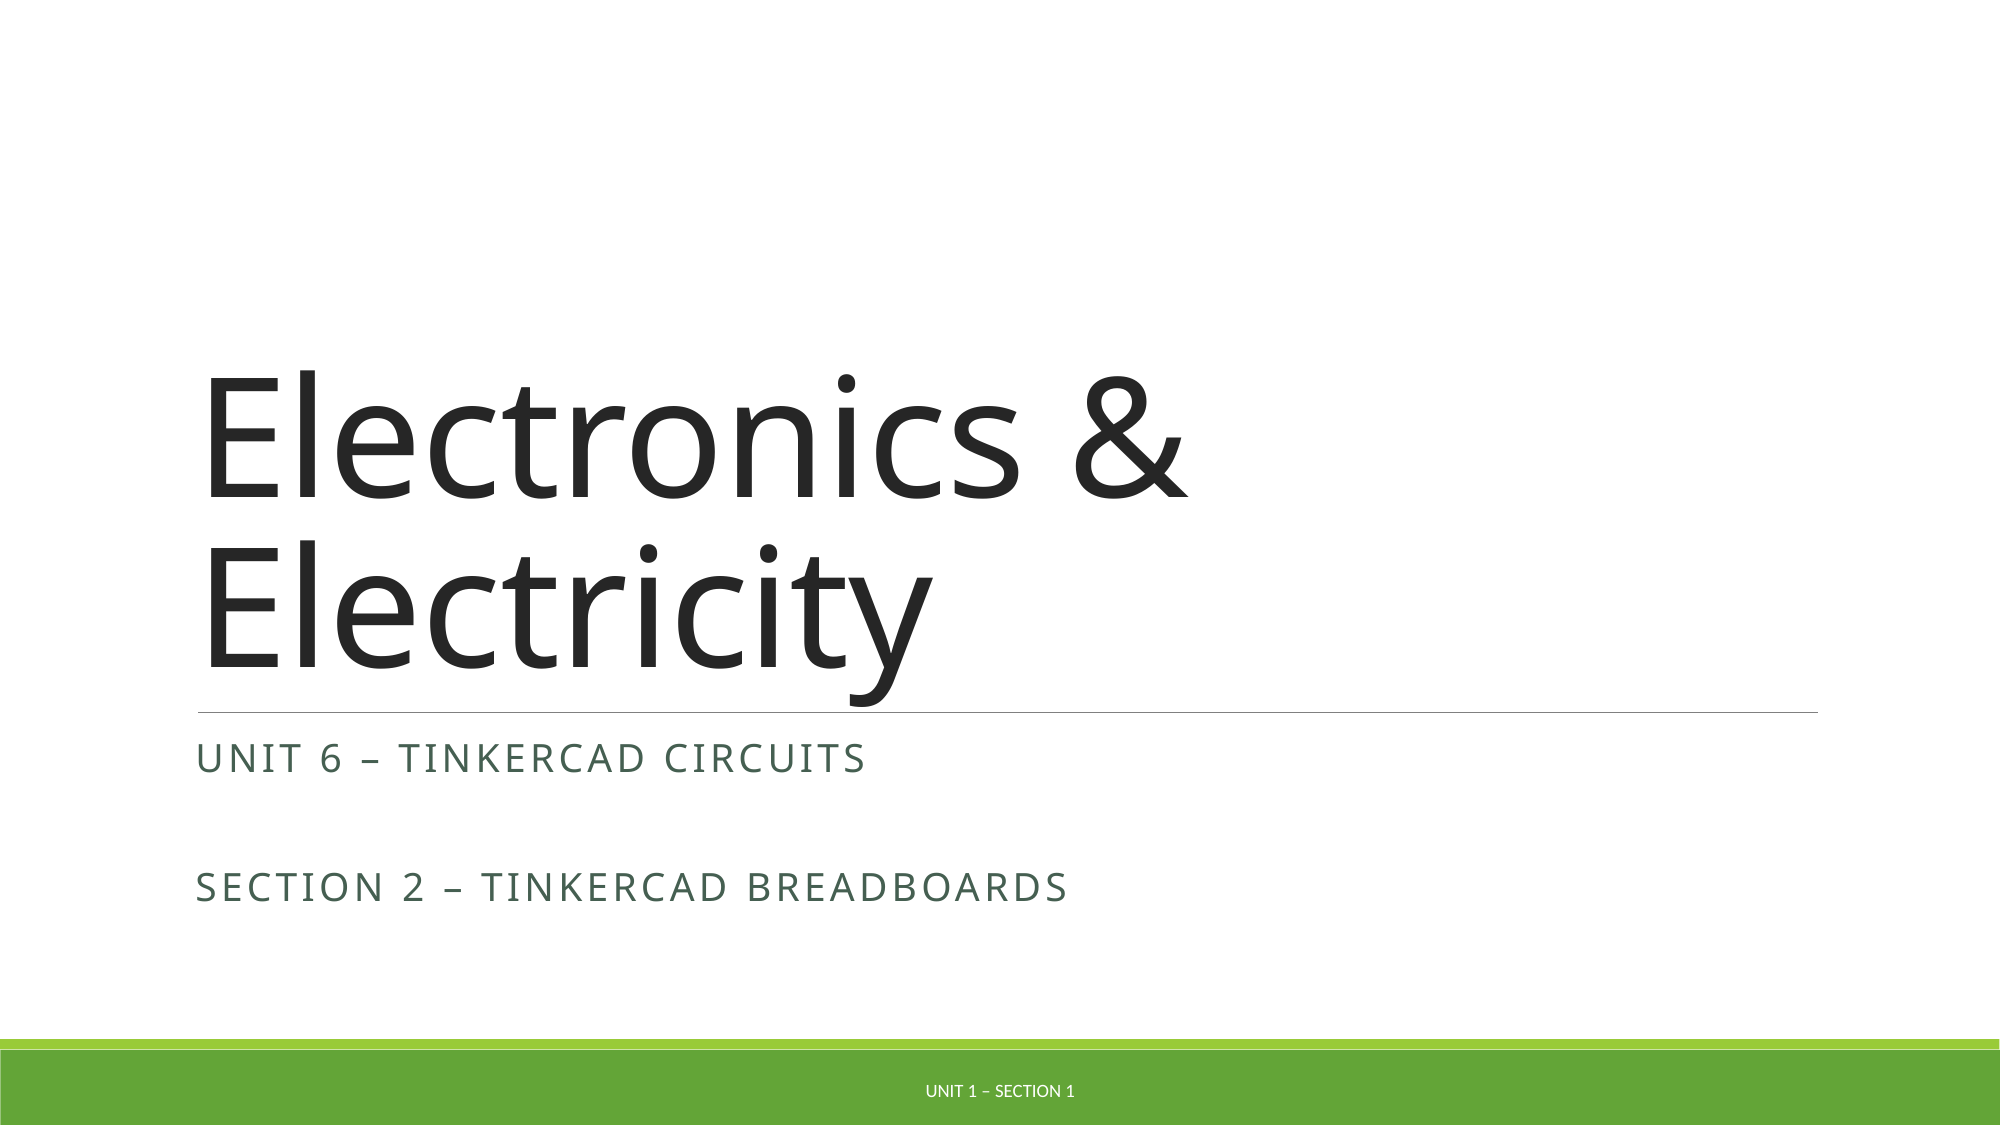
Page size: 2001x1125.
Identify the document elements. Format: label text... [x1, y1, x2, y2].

title Electronics & Electricity [180, 124, 1830, 710]
footer Unit 1 – Section 1 [604, 1059, 1396, 1120]
subtitle Unit 6 – TinkerCAD Circuits Section 2 – TinkerCAD Breadboards [180, 730, 1831, 919]
